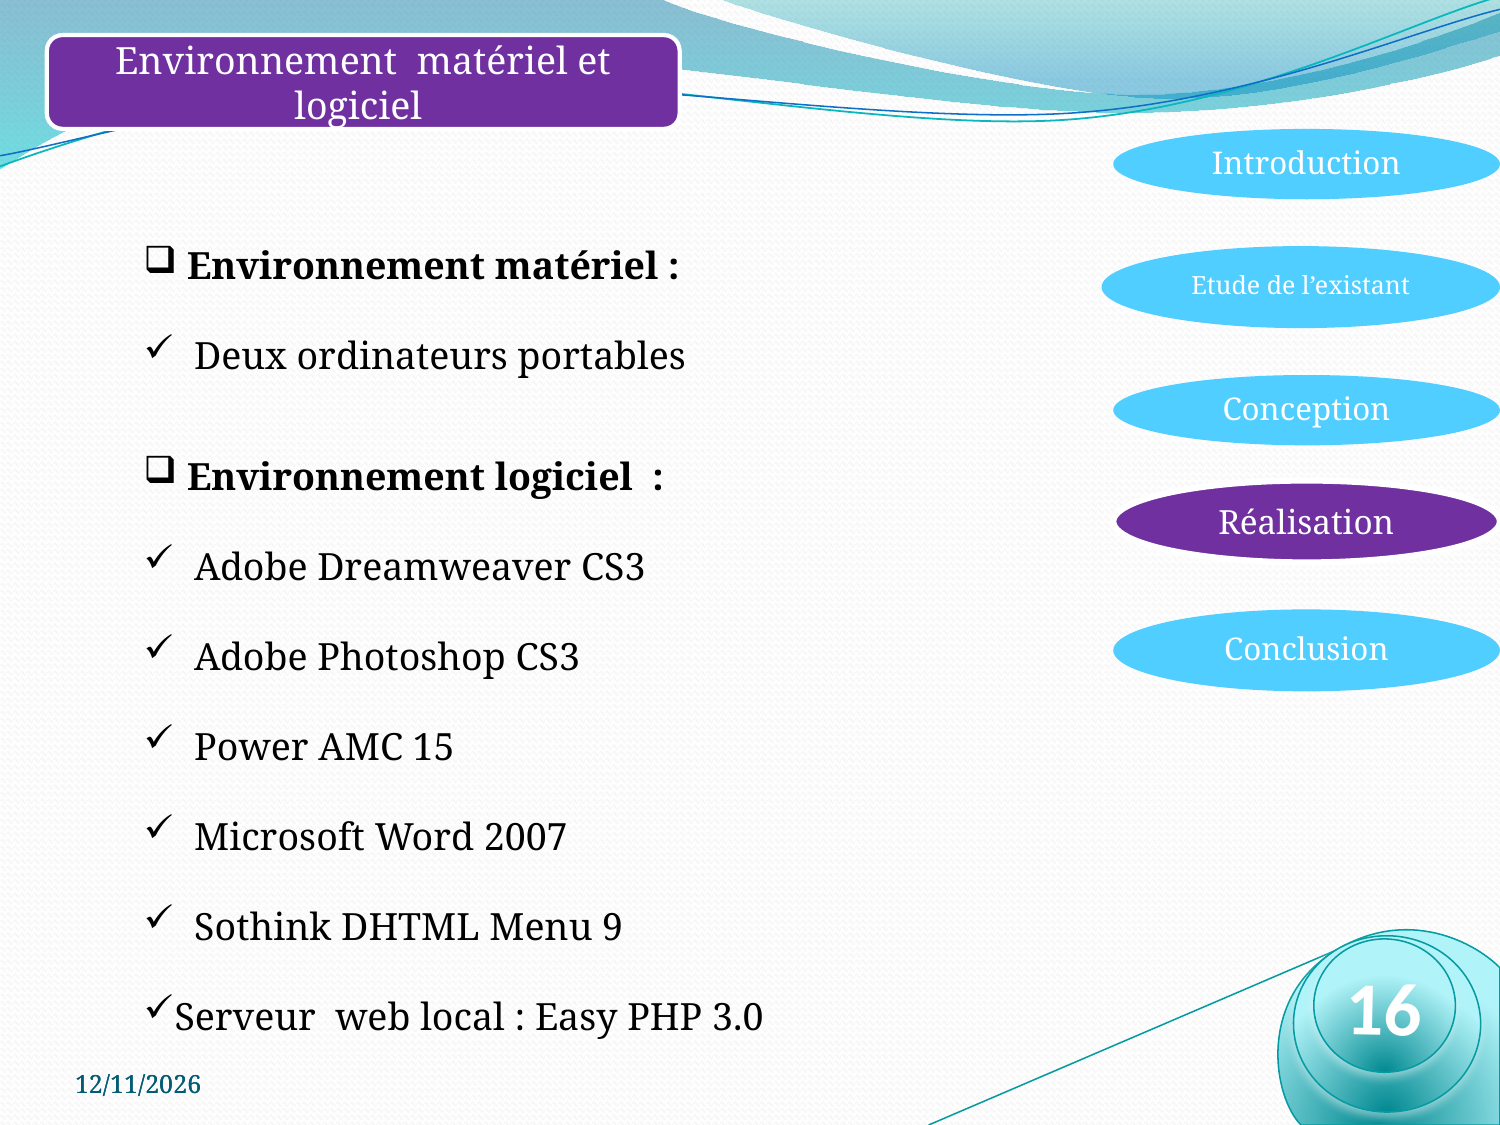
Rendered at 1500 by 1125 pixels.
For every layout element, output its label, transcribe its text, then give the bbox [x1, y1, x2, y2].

text_box Introduction [1112, 128, 1500, 201]
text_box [1104, 729, 1325, 1125]
text_box Etude de l’existant [1100, 245, 1500, 329]
text_box Conception [1112, 374, 1500, 447]
text_box Environnement matériel et logiciel [44, 32, 682, 131]
text_box Conclusion [1226, 639, 1237, 660]
text_box 16/08/2021 [75, 1042, 128, 1103]
text_box Environnement logiciel : Adobe Dreamweaver CS3 Adobe Photoshop CS3 Power AMC 15 Microsoft Word 2007 Sothink DHTML Menu 9 Serveur web local : Easy PHP 3.0 [128, 445, 914, 1125]
text_box Réalisation [1110, 477, 1500, 566]
text_box Environnement matériel : Deux ordinateurs portables [128, 234, 856, 385]
